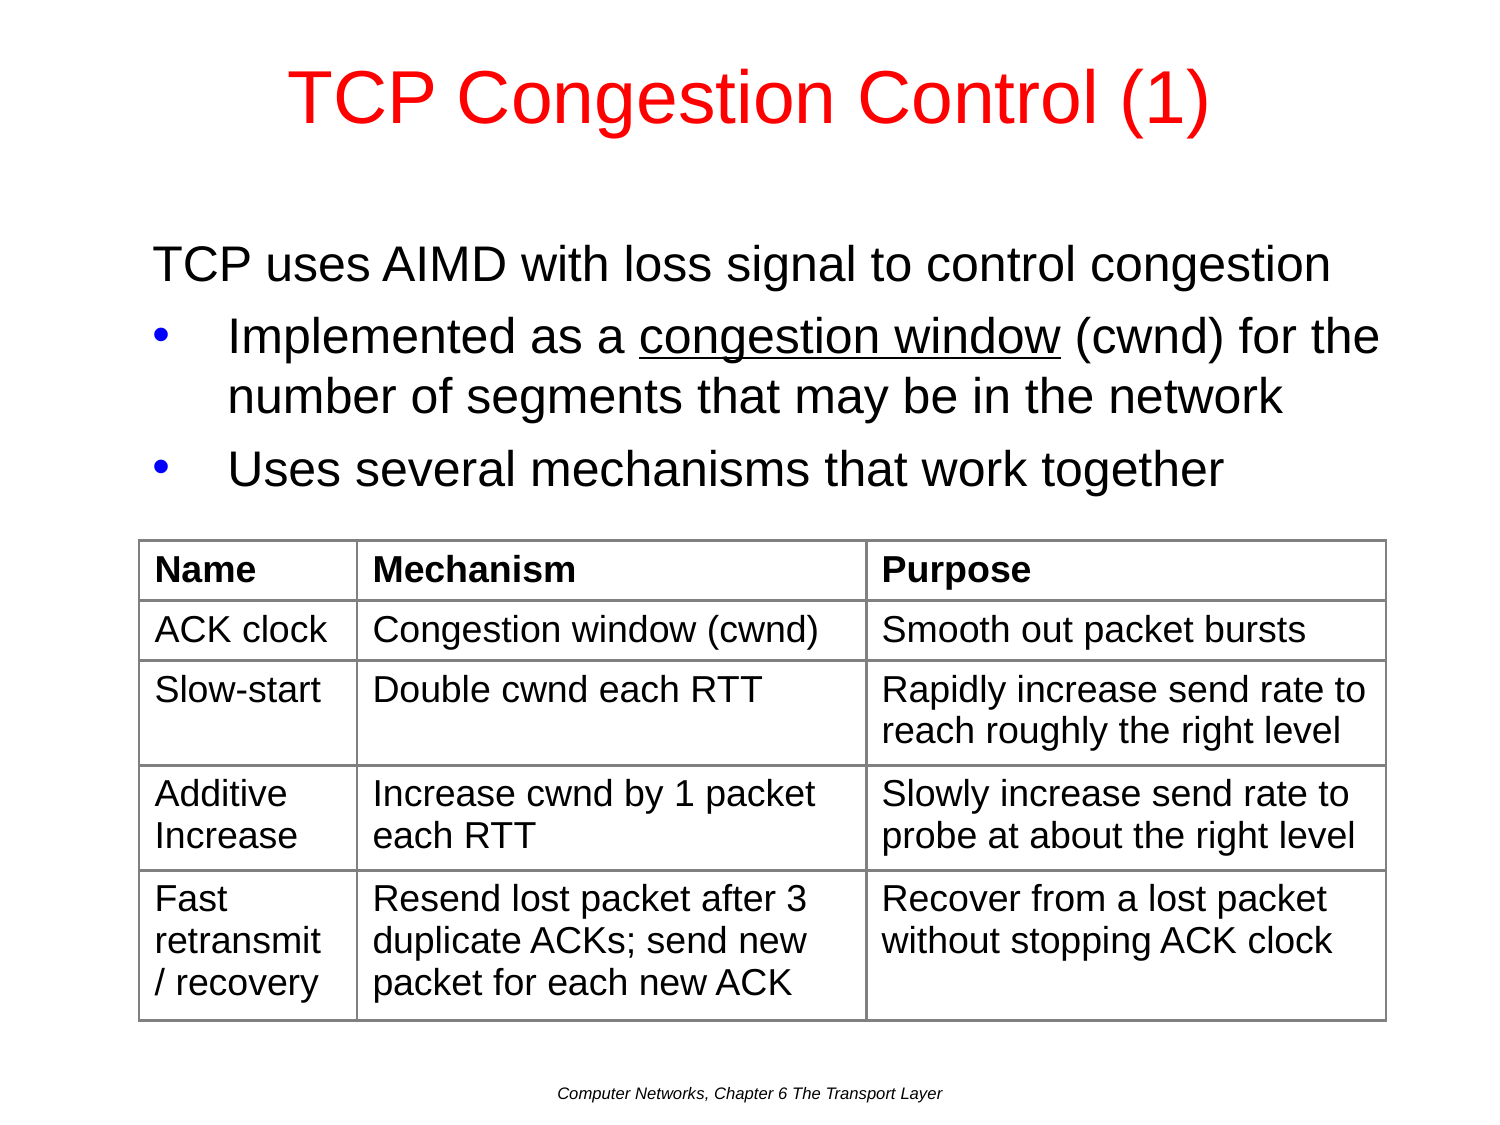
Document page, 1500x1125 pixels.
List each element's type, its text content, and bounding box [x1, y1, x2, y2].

table_cell Recover from a lost packet without stopping ACK clock [868, 872, 1385, 1019]
title TCP Congestion Control (1) [0, 0, 1500, 188]
table_cell Slow-start [140, 662, 356, 764]
table_cell Resend lost packet after 3 duplicate ACKs; send new packet for each new ACK [358, 872, 865, 1019]
table_cell Fast retransmit / recovery [140, 872, 356, 1019]
table_cell Congestion window (cwnd) [358, 602, 865, 659]
table_cell Rapidly increase send rate to reach roughly the right level [868, 662, 1385, 764]
table_cell ACK clock [140, 602, 356, 659]
table_cell Additive Increase [140, 767, 356, 869]
list TCP uses AIMD with loss signal to control congestion Implemented as a congestion window (cwnd) for the number of segments that may be in the network Uses several mechanisms that work together [137, 223, 1416, 979]
table_header Mechanism [358, 542, 865, 599]
table_cell Increase cwnd by 1 packet each RTT [358, 767, 865, 869]
table_cell Slowly increase send rate to probe at about the right level [868, 767, 1385, 869]
table_cell Smooth out packet bursts [868, 602, 1385, 659]
footer Computer Networks, Chapter 6 The Transport Layer [0, 1074, 1500, 1125]
table_header Purpose [868, 542, 1385, 599]
table_cell Double cwnd each RTT [358, 662, 865, 764]
table_header Name [140, 542, 356, 599]
